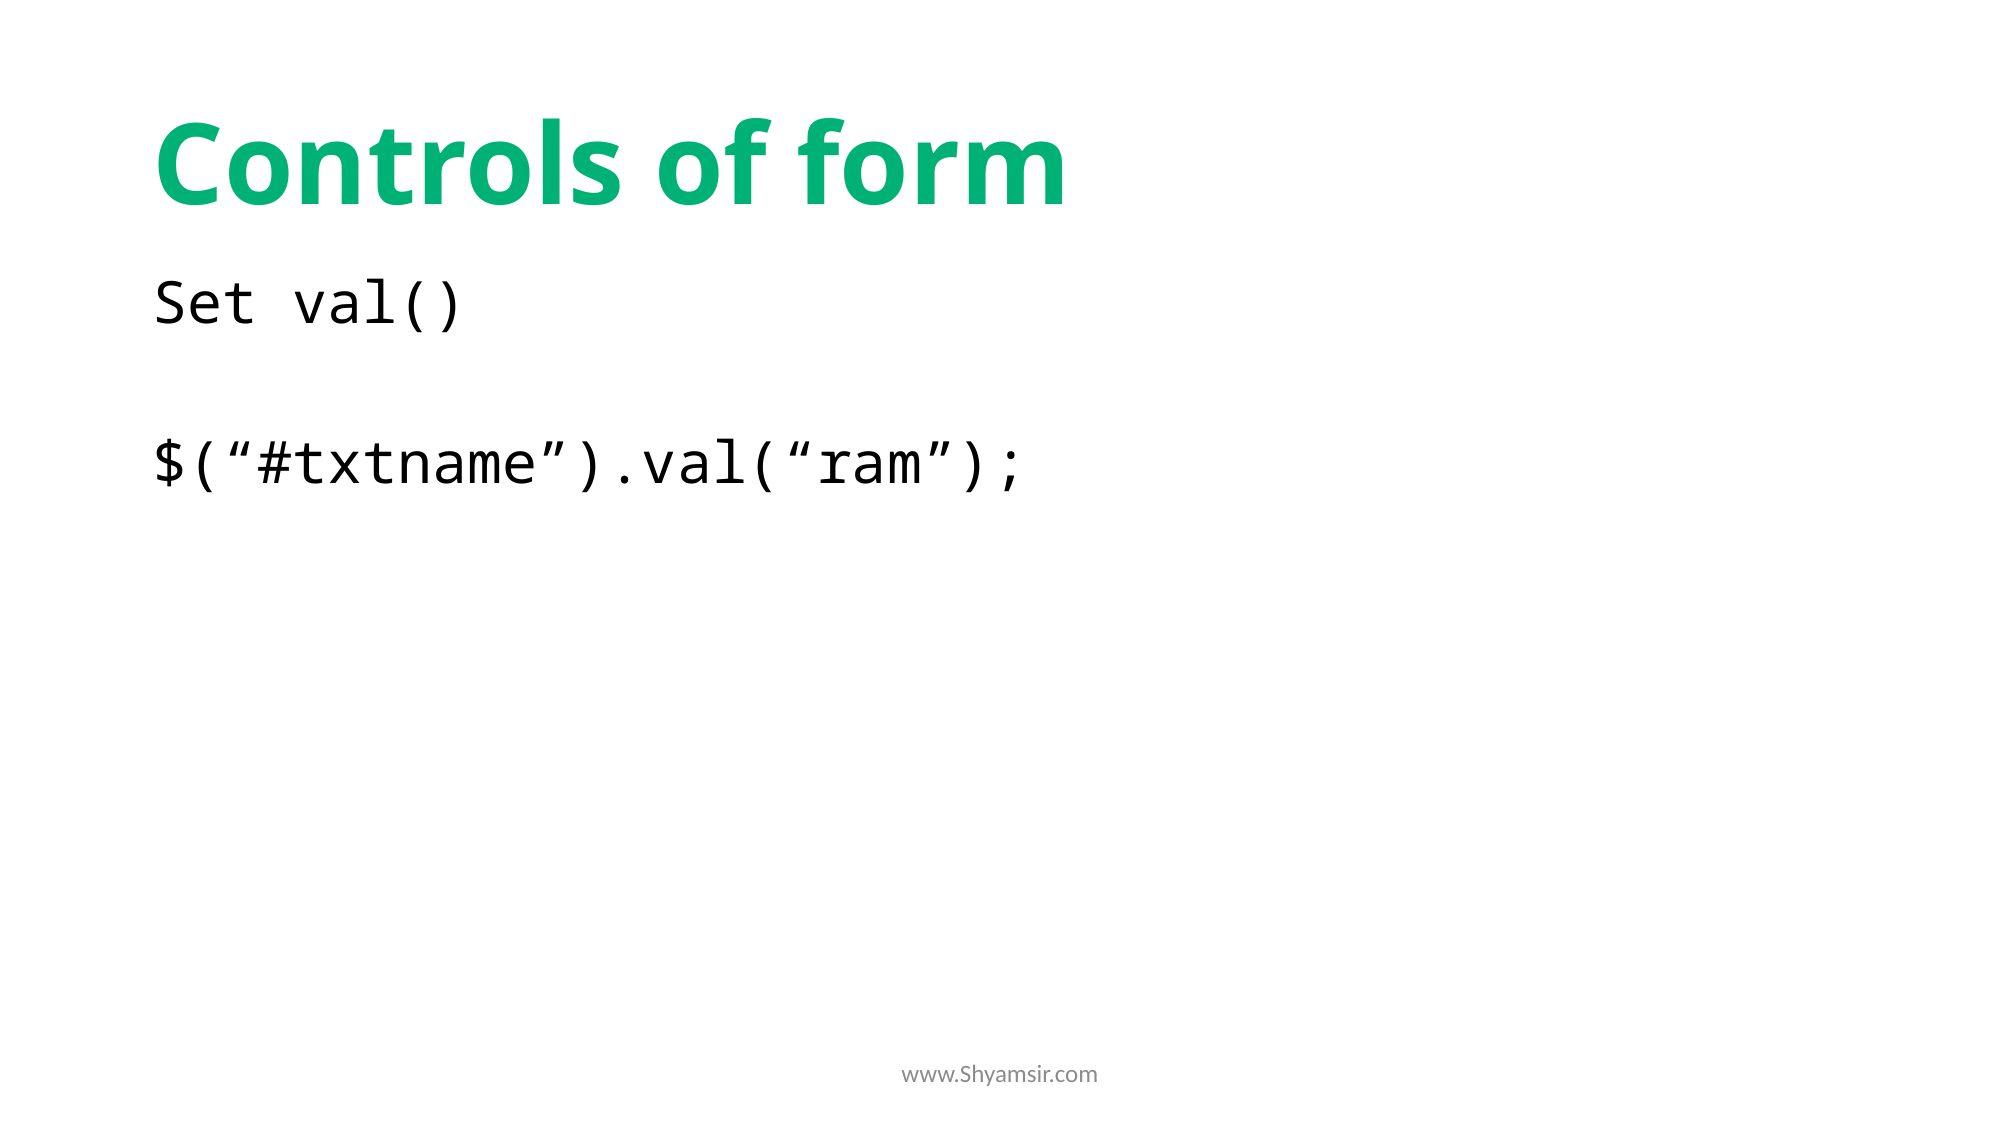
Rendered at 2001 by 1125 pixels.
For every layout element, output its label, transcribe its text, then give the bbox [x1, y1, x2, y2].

title Controls of form [137, 59, 1863, 278]
text_box Set val() $(“#txtname”).val(“ram”); [137, 258, 1846, 548]
footer www.Shyamsir.com [662, 1042, 1338, 1103]
